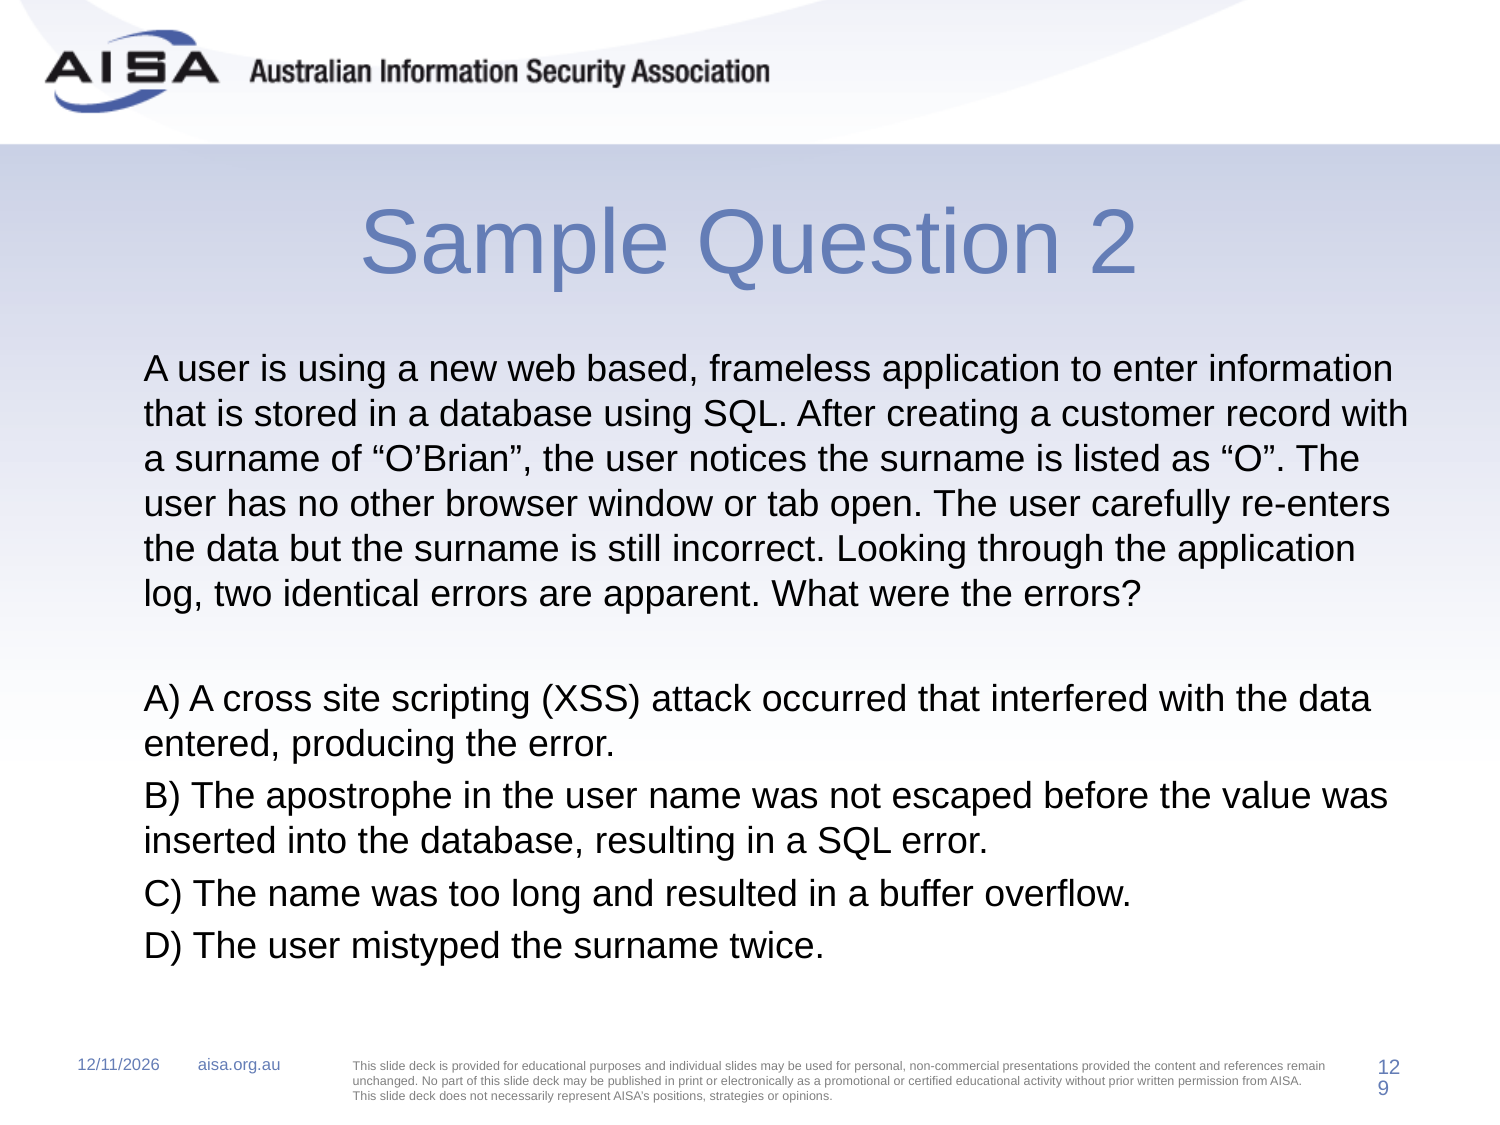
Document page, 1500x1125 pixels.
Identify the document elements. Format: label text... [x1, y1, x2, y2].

title Sample Question 2 [75, 149, 1425, 325]
list A user is using a new web based, frameless application to enter information that is stored in a database using SQL. After creating a customer record with a surname of “O’Brian”, the user notices the surname is listed as “O”. The user has no other browser window or tab open. The user carefully re-enters the data but the surname is still incorrect. Looking through the application log, two identical errors are apparent. What were the errors? A) A cross site scripting (XSS) attack occurred that interfered with the data entered, producing the error. B) The apostrophe in the user name was not escaped before the value was inserted into the database, resulting in a SQL error. C) The name was too long and resulted in a buffer overflow. D) The user mistyped the surname twice. [75, 336, 1425, 1016]
picture [0, 0, 1500, 1125]
